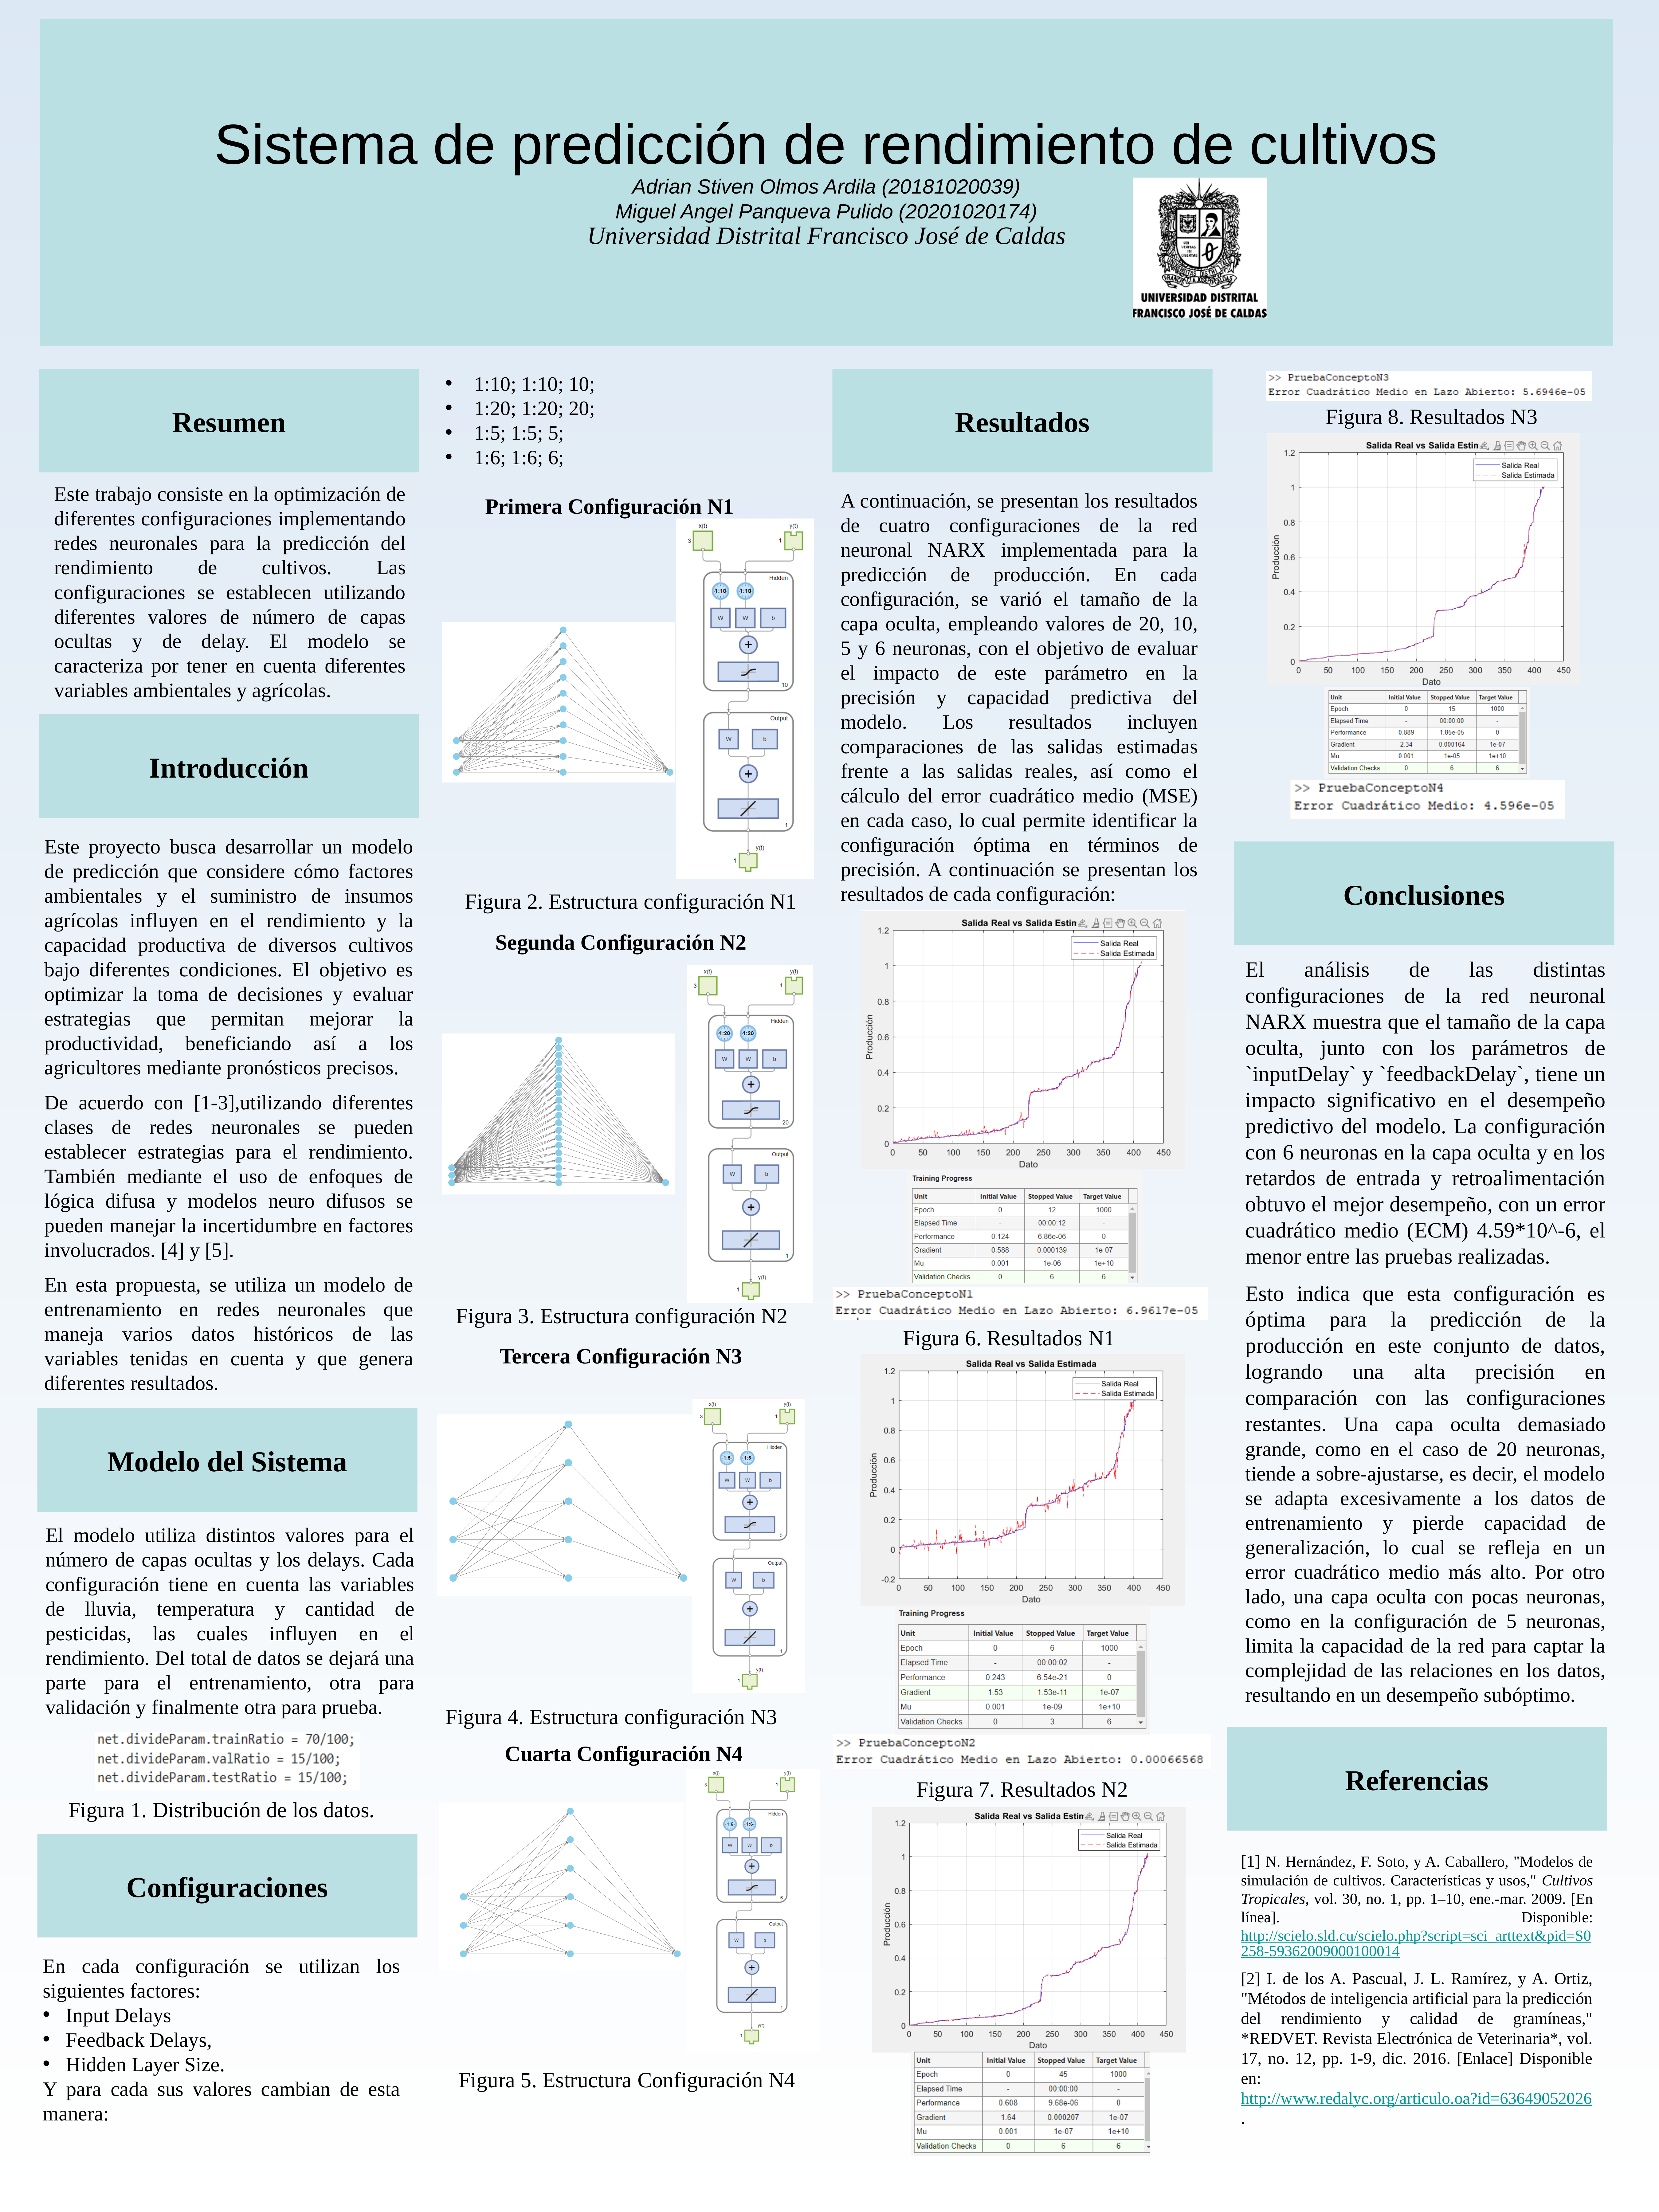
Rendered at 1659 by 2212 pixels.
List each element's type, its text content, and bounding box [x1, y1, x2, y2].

picture [833, 1287, 1208, 1320]
text_box Este trabajo consiste en la optimización de diferentes configuraciones implementando redes neuronales para la predicción del rendimiento de cultivos. Las configuraciones se establecen utilizando diferentes valores de número de capas ocultas y de delay. El modelo se caracteriza por tener en cuenta diferentes variables ambientales y agrícolas. [46, 476, 415, 706]
text_box En cada configuración se utilizan los siguientes factores: Input Delays Feedback Delays, Hidden Layer Size. Y para cada sus valores cambian de esta manera: [34, 1948, 409, 2129]
picture [442, 1033, 675, 1194]
text_box Figura 3. Estructura configuración N2 [434, 1297, 810, 1332]
text_box A continuación, se presentan los resultados de cuatro configuraciones de la red neuronal NARX implementada para la predicción de producción. En cada configuración, se varió el tamaño de la capa oculta, empleando valores de 20, 10, 5 y 6 neuronas, con el objetivo de evaluar el impacto de este parámetro en la precisión y capacidad predictiva del modelo. Los resultados incluyen comparaciones de las salidas estimadas frente a las salidas reales, así como el cálculo del error cuadrático medio (MSE) en cada caso, lo cual permite identificar la configuración óptima en términos de precisión. A continuación se presentan los resultados de cada configuración: [832, 483, 1207, 909]
text_box Figura 5. Estructura Configuración N4 [439, 2061, 815, 2096]
picture [1266, 433, 1580, 685]
text_box [1] N. Hernández, F. Soto, y A. Caballero, "Modelos de simulación de cultivos. Características y usos," Cultivos Tropicales, vol. 30, no. 1, pp. 1–10, ene.-mar. 2009. [En línea]. Disponible: http://scielo.sld.cu/scielo.php?script=sci_arttext&pid=S0258-59362009000100014 [2] I. de los A. Pascual, J. L. Ramírez, y A. Ortiz, "Métodos de inteligencia artificial para la predicción del rendimiento y calidad de gramíneas," *REDVET. Revista Electrónica de Veterinaria*, vol. 17, no. 12, pp. 1-9, dic. 2016. [Enlace] Disponible en: http://www.redalyc.org/articulo.oa?id=63649052026 . [1233, 1846, 1602, 2116]
text_box El análisis de las distintas configuraciones de la red neuronal NARX muestra que el tamaño de la capa oculta, junto con los parámetros de `inputDelay` y `feedbackDelay`, tiene un impacto significativo en el desempeño predictivo del modelo. La configuración con 6 neuronas en la capa oculta y en los retardos de entrada y retroalimentación obtuvo el mejor desempeño, con un error cuadrático medio (ECM) 4.59*10^-6, el menor entre las pruebas realizadas. Esto indica que esta configuración es óptima para la predicción de la producción en este conjunto de datos, logrando una alta precisión en comparación con las configuraciones restantes. Una capa oculta demasiado grande, como en el caso de 20 neuronas, tiende a sobre-ajustarse, es decir, el modelo se adapta excesivamente a los datos de entrenamiento y pierde capacidad de generalización, lo cual se refleja en un error cuadrático medio más alto. Por otro lado, una capa oculta con pocas neuronas, como en la configuración de 5 neuronas, limita la capacidad de la red para captar la complejidad de las relaciones en los datos, resultando en un desempeño subóptimo. [1237, 951, 1614, 1710]
text_box Segunda Configuración N2 [434, 924, 809, 959]
text_box Sistema de predicción de rendimiento de cultivos Adrian Stiven Olmos Ardila (20181020039) Miguel Angel Panqueva Pulido (20201020174) Universidad Distrital Francisco José de Caldas [40, 19, 1613, 346]
text_box Configuraciones [37, 1834, 418, 1938]
text_box Figura 4. Estructura configuración N3 [423, 1698, 800, 1733]
text_box Figura 1. Distribución de los datos. [34, 1791, 409, 1826]
picture [907, 1170, 1142, 1285]
picture [860, 909, 1185, 1169]
picture [833, 1354, 1211, 1769]
picture [1324, 687, 1530, 779]
text_box Resultados [832, 369, 1213, 473]
text_box Tercera Configuración N3 [434, 1338, 808, 1372]
picture [95, 1732, 360, 1790]
picture [686, 1768, 820, 2053]
text_box Referencias [1227, 1727, 1607, 1831]
text_box Figura 8. Resultados N3 [1243, 398, 1620, 433]
picture [1266, 371, 1592, 401]
picture [442, 622, 676, 783]
picture [676, 518, 814, 879]
text_box Modelo del Sistema [37, 1408, 418, 1512]
text_box Figura 7. Resultados N2 [834, 1771, 1210, 1806]
picture [438, 1802, 684, 1971]
picture [437, 1397, 805, 1693]
text_box Figura 6. Resultados N1 [821, 1320, 1197, 1354]
text_box Conclusiones [1234, 841, 1614, 945]
text_box Introducción [39, 714, 419, 818]
picture [872, 1807, 1186, 2156]
text_box Figura 2. Estructura configuración N1 [443, 883, 819, 918]
text_box Primera Configuración N1 [422, 488, 797, 523]
text_box Cuarta Configuración N4 [437, 1735, 811, 1770]
text_box Este proyecto busca desarrollar un modelo de predicción que considere cómo factores ambientales y el suministro de insumos agrícolas influyen en el rendimiento y la capacidad productiva de diversos cultivos bajo diferentes condiciones. El objetivo es optimizar la toma de decisiones y evaluar estrategias que permitan mejorar la productividad, beneficiando así a los agricultores mediante pronósticos precisos. De acuerdo con [1-3],utilizando diferentes clases de redes neuronales se pueden establecer estrategias para el rendimiento. También mediante el uso de enfoques de lógica difusa y modelos neuro difusos se pueden manejar la incertidumbre en factores involucrados. [4] y [5]. En esta propuesta, se utiliza un modelo de entrenamiento en redes neuronales que maneja varios datos históricos de las variables tenidas en cuenta y que genera diferentes resultados. [36, 829, 422, 1398]
text_box Resumen [39, 369, 419, 473]
text_box El modelo utiliza distintos valores para el número de capas ocultas y los delays. Cada configuración tiene en cuenta las variables de lluvia, temperatura y cantidad de pesticidas, las cuales influyen en el rendimiento. Del total de datos se dejará una parte para el entrenamiento, otra para validación y finalmente otra para prueba. [37, 1517, 423, 1723]
picture [1289, 780, 1565, 819]
picture [1133, 177, 1267, 318]
picture [687, 965, 813, 1303]
text_box 1:10; 1:10; 10; 1:20; 1:20; 20; 1:5; 1:5; 5; 1:6; 1:6; 6; [441, 368, 605, 471]
